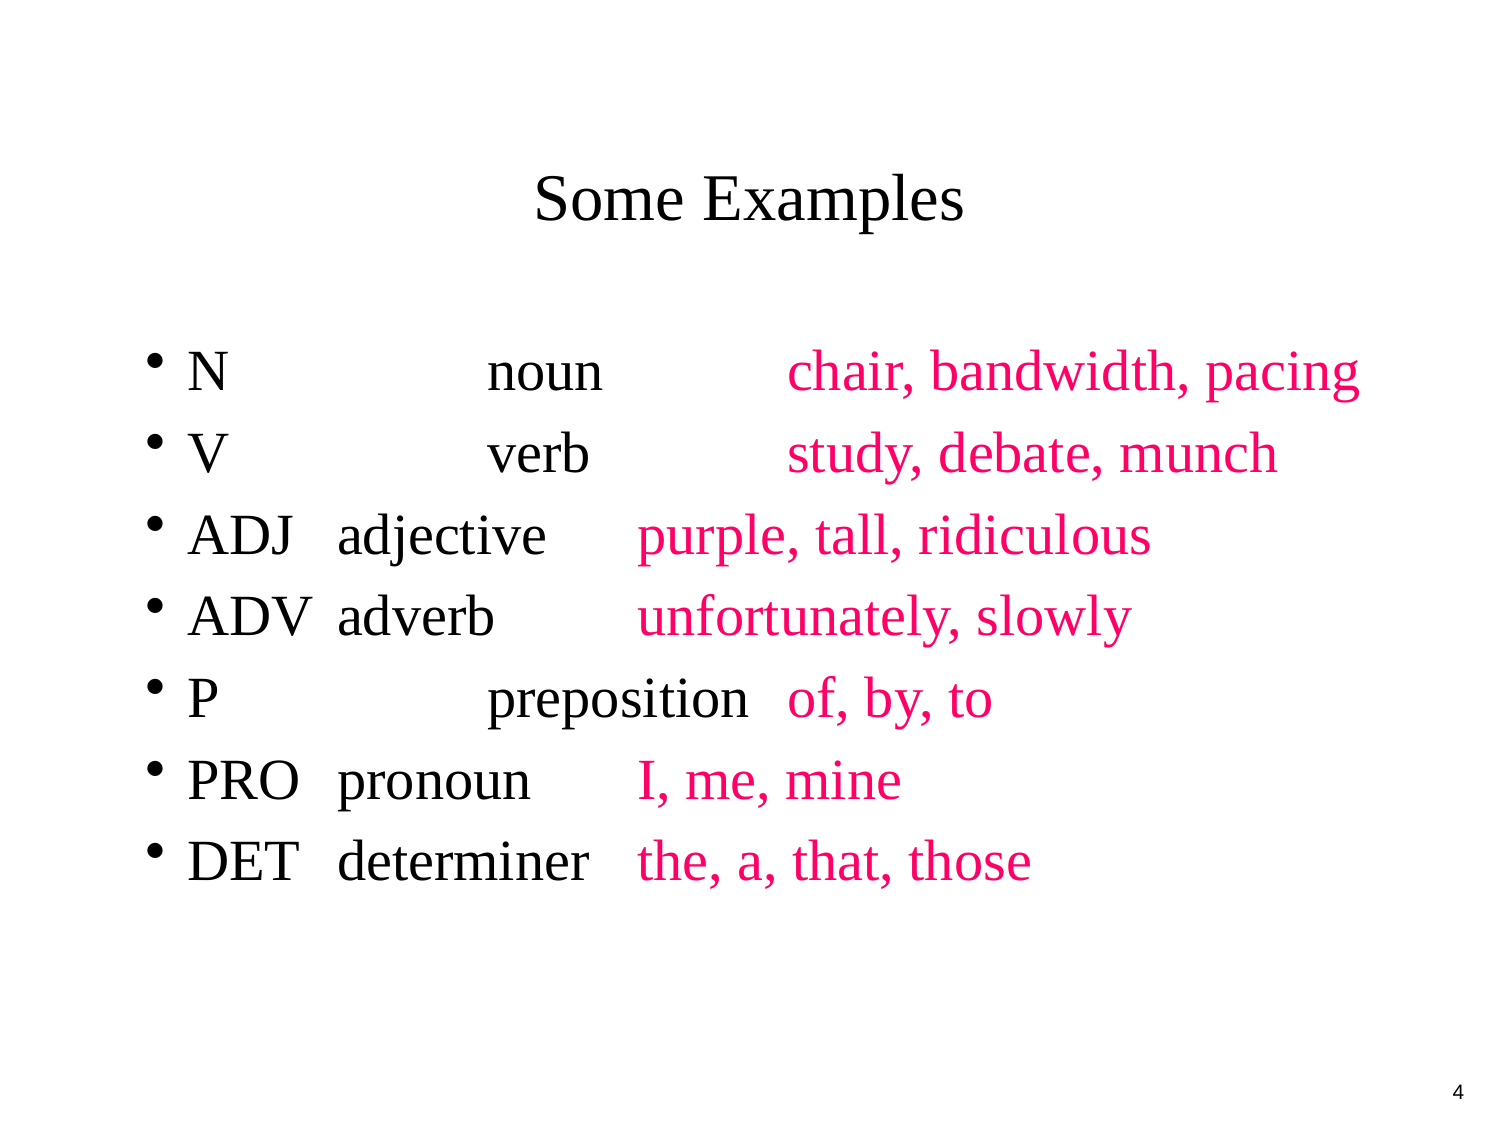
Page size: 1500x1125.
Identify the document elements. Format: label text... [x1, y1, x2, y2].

text_box 4 [1418, 1051, 1479, 1112]
title Some Examples [112, 99, 1388, 288]
list N noun chair, bandwidth, pacing V verb study, debate, munch ADJ adjective purple, tall, ridiculous ADV adverb unfortunately, slowly P preposition of, by, to PRO pronoun I, me, mine DET determiner the, a, that, those [112, 324, 1388, 1001]
